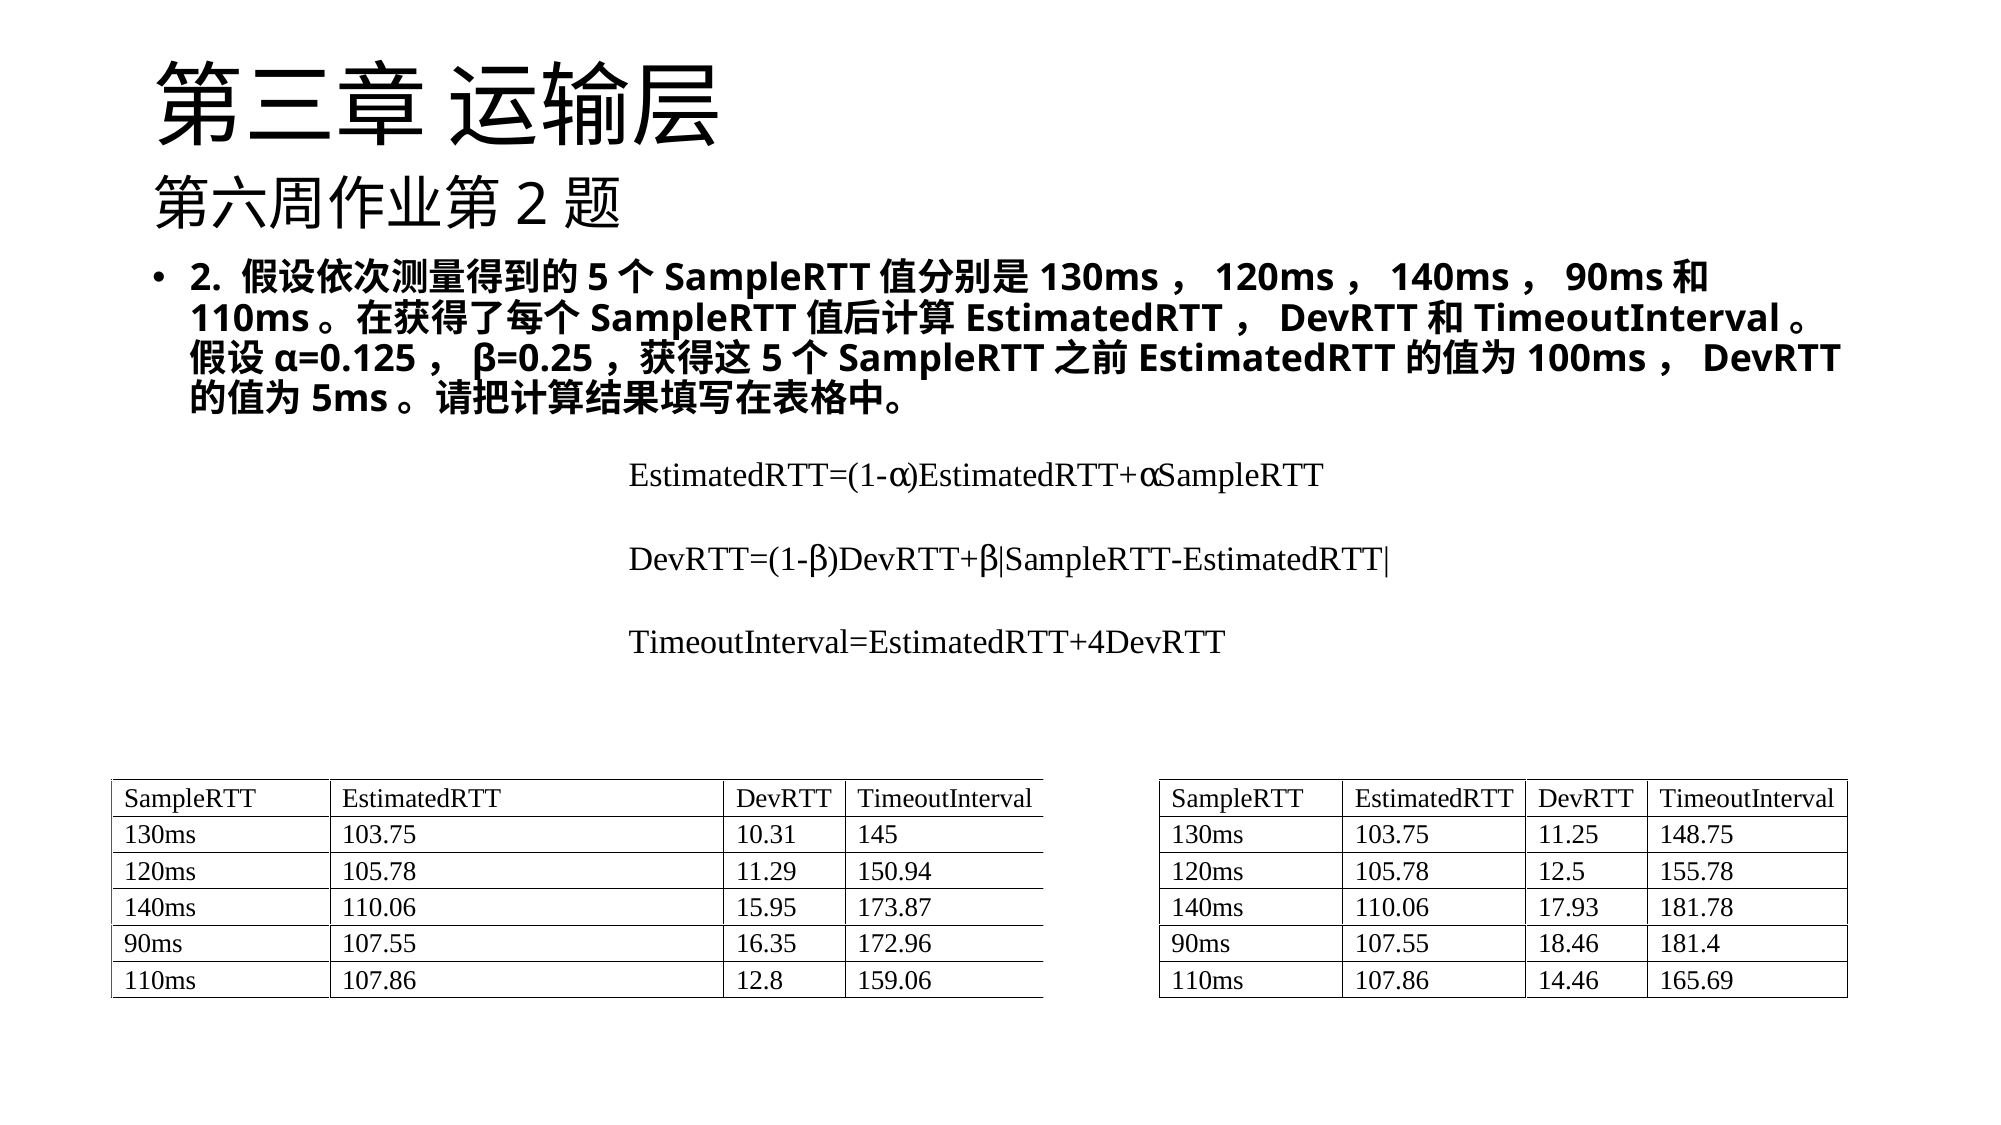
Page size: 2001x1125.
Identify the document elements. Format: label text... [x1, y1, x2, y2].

title 第三章 运输层 [137, 0, 1863, 166]
picture [1158, 779, 2000, 1033]
list 第六周作业第2题 2. 假设依次测量得到的5个SampleRTT值分别是130ms，120ms，140ms，90ms和110ms。在获得了每个SampleRTT值后计算EstimatedRTT，DevRTT和TimeoutInterval。假设α=0.125，β=0.25，获得这5个SampleRTT之前EstimatedRTT的值为100ms，DevRTT的值为5ms。请把计算结果填写在表格中。 [137, 166, 1863, 1077]
picture [577, 451, 1412, 704]
picture [111, 779, 1044, 1033]
